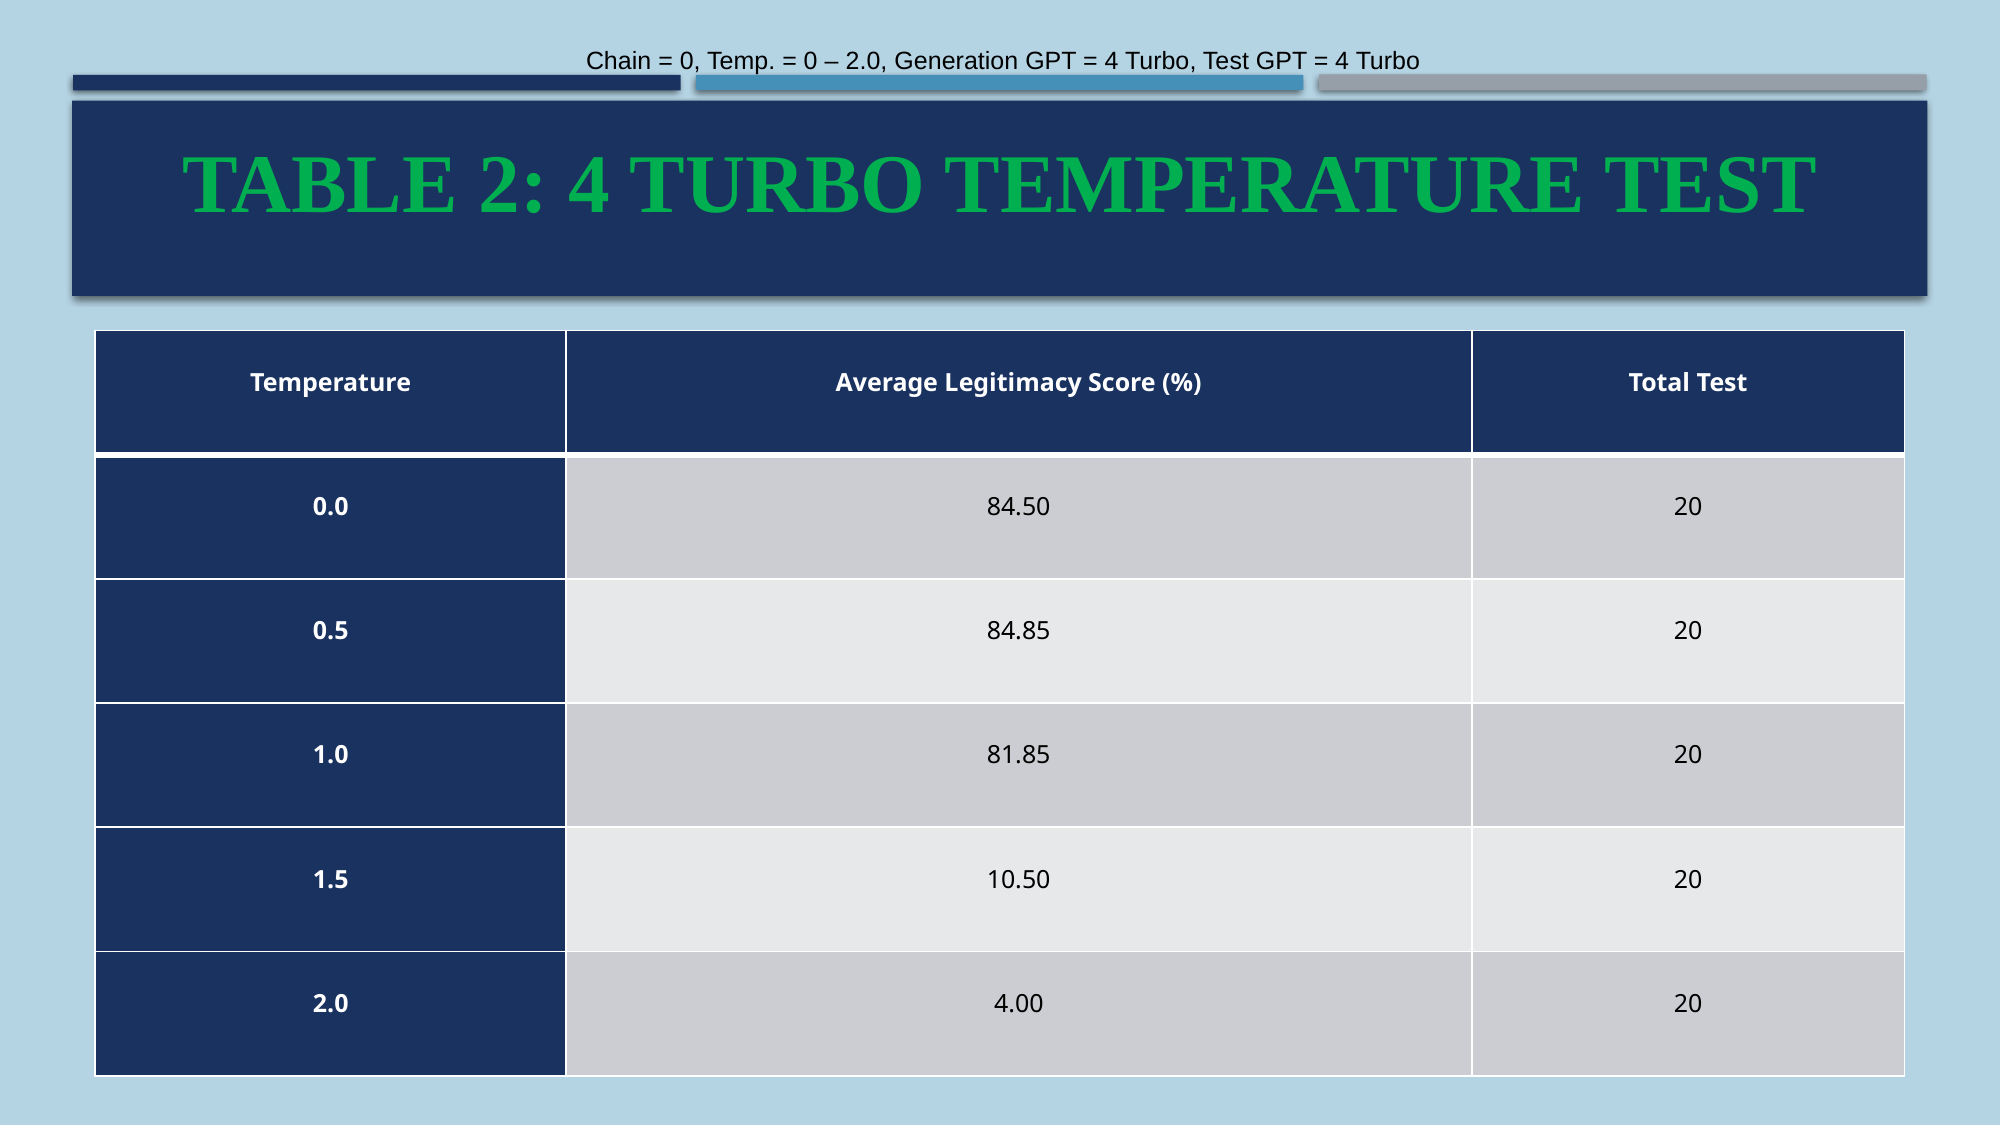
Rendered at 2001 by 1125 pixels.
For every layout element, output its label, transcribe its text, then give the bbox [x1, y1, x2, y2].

table_cell 0.0 [96, 458, 565, 578]
table_header Temperature [96, 331, 565, 452]
table_cell 1.0 [96, 704, 565, 826]
table_cell 10.50 [567, 828, 1471, 951]
table_cell 20 [1473, 704, 1904, 826]
table_cell 20 [1473, 458, 1904, 578]
table_cell 81.85 [567, 704, 1471, 826]
table_cell 2.0 [96, 952, 565, 1075]
table_header Total Test [1473, 331, 1904, 452]
table_cell 0.5 [96, 580, 565, 702]
table_cell 20 [1473, 580, 1904, 702]
title Table 2: 4 Turbo Temperature Test [95, 115, 1905, 282]
table_cell 20 [1473, 952, 1904, 1075]
table_cell 84.85 [567, 580, 1471, 702]
table_header Average Legitimacy Score (%) [567, 331, 1471, 452]
table_cell 4.00 [567, 952, 1471, 1075]
table_cell 1.5 [96, 828, 565, 951]
table_cell 20 [1473, 828, 1904, 951]
text_box Chain = 0, Temp. = 0 – 2.0, Generation GPT = 4 Turbo, Test GPT = 4 Turbo [0, 37, 2000, 83]
table_cell 84.50 [567, 458, 1471, 578]
